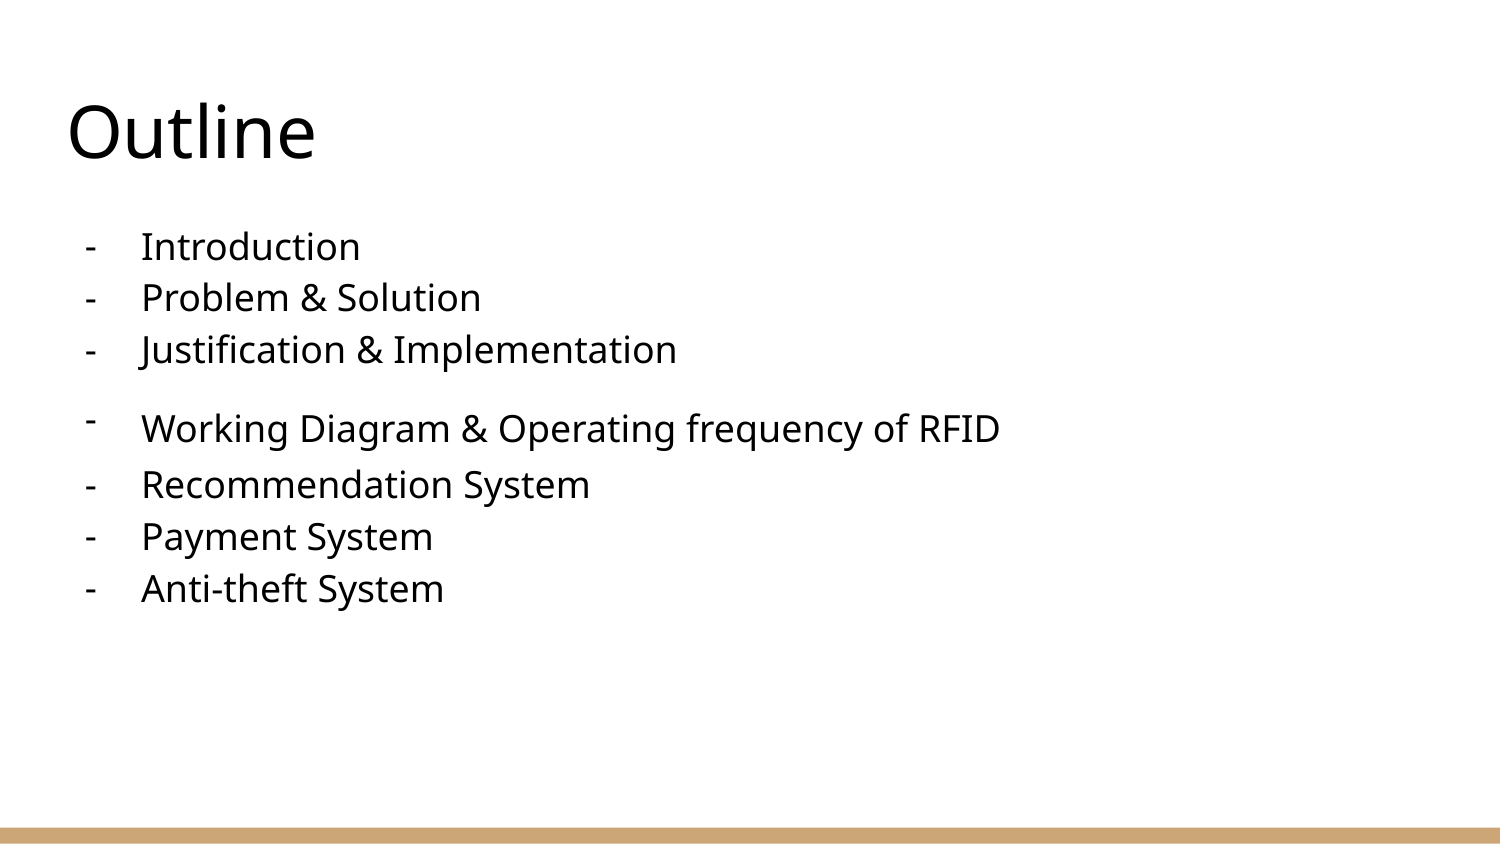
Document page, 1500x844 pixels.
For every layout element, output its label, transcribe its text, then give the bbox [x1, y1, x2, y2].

title Outline [51, 51, 1449, 189]
list Introduction Problem & Solution Justification & Implementation Working Diagram & Operating frequency of RFID Recommendation System Payment System Anti-theft System [51, 200, 1449, 752]
